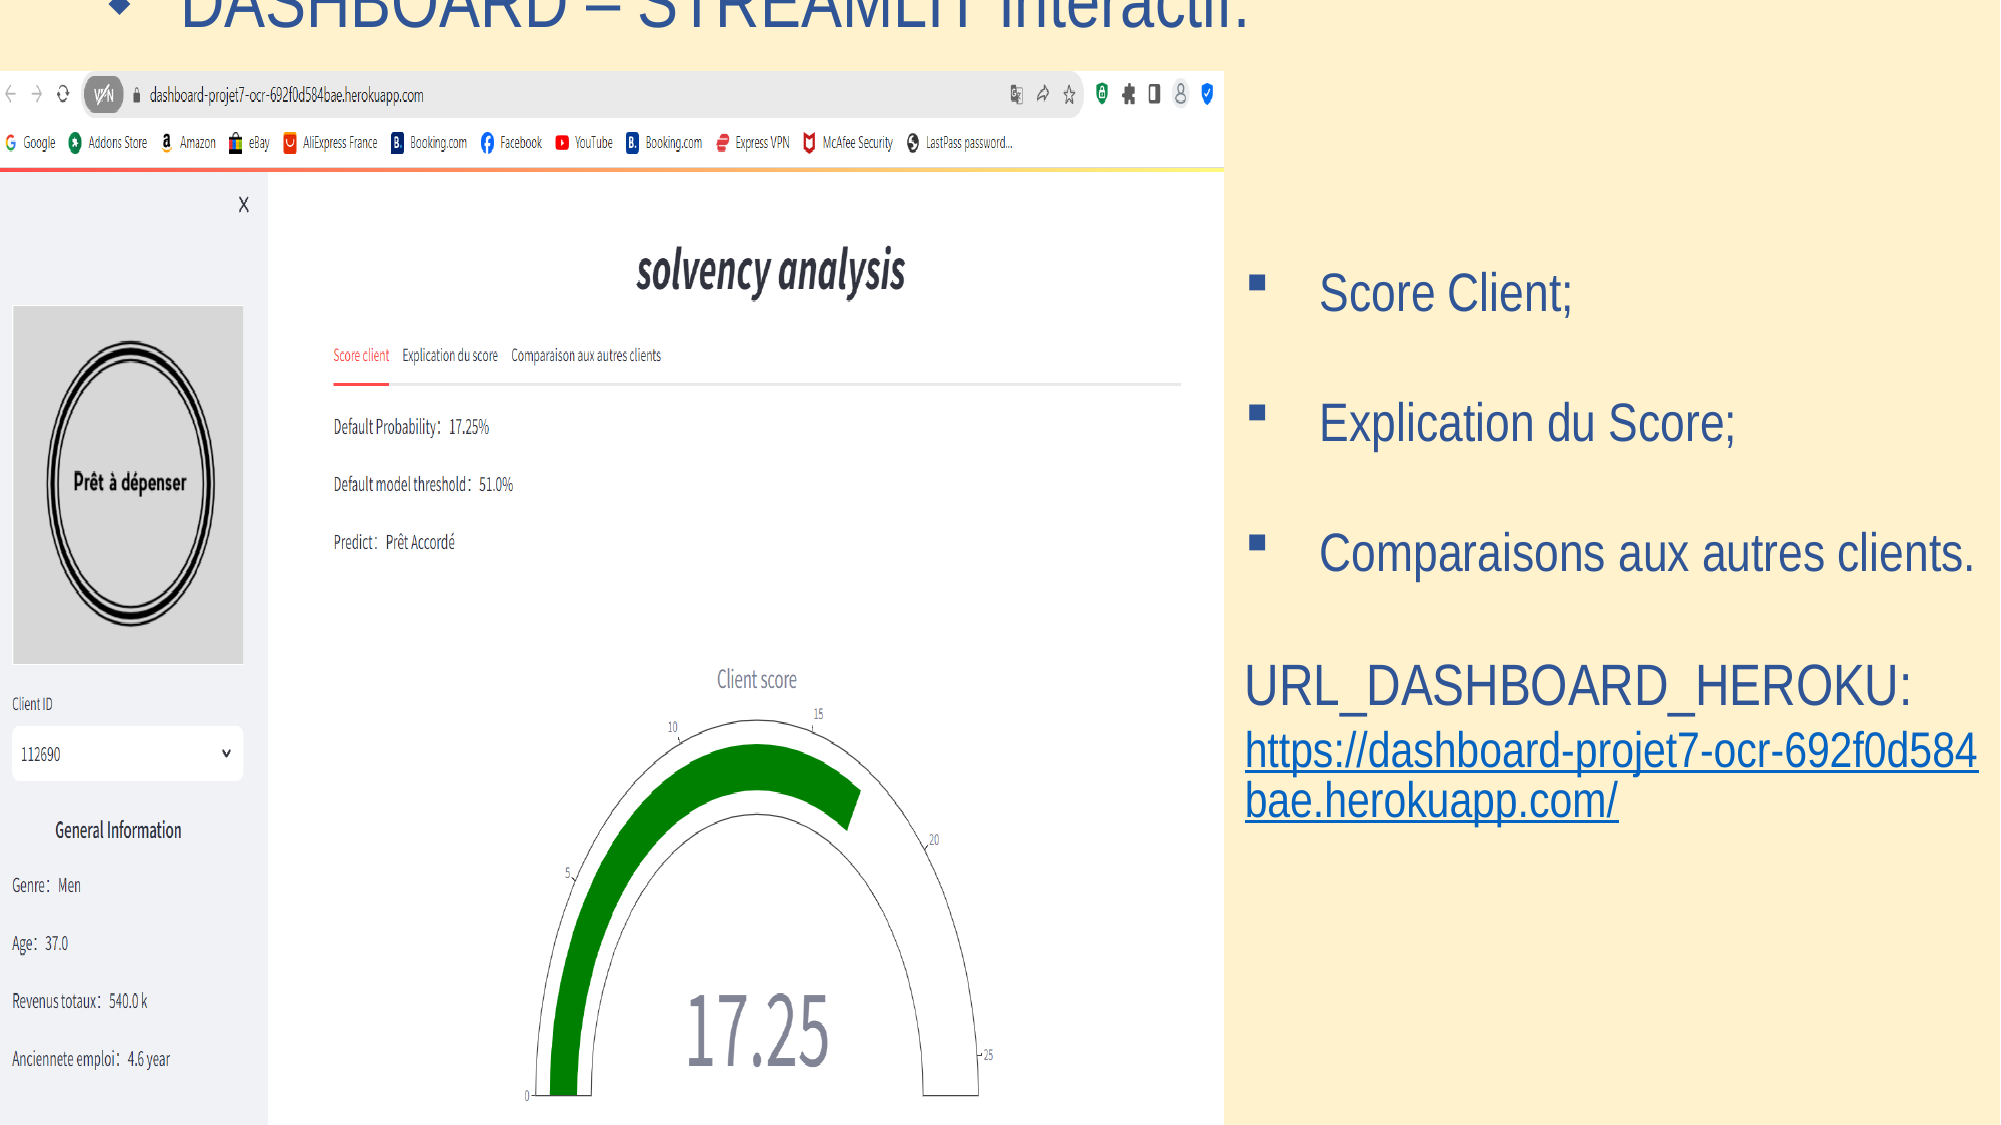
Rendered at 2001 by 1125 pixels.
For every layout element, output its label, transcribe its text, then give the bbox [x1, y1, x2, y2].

text_box DASHBOARD – STREAMLIT Interactif. [71, 0, 1470, 50]
picture [0, 71, 1224, 1125]
title [0, 0, 2000, 1125]
text_box Score Client; Explication du Score; Comparaisons aux autres clients. URL_DASHBOARD_HEROKU: https://dashboard-projet7-ocr-692f0d584bae.herokuapp.com/ [1230, 249, 2000, 785]
